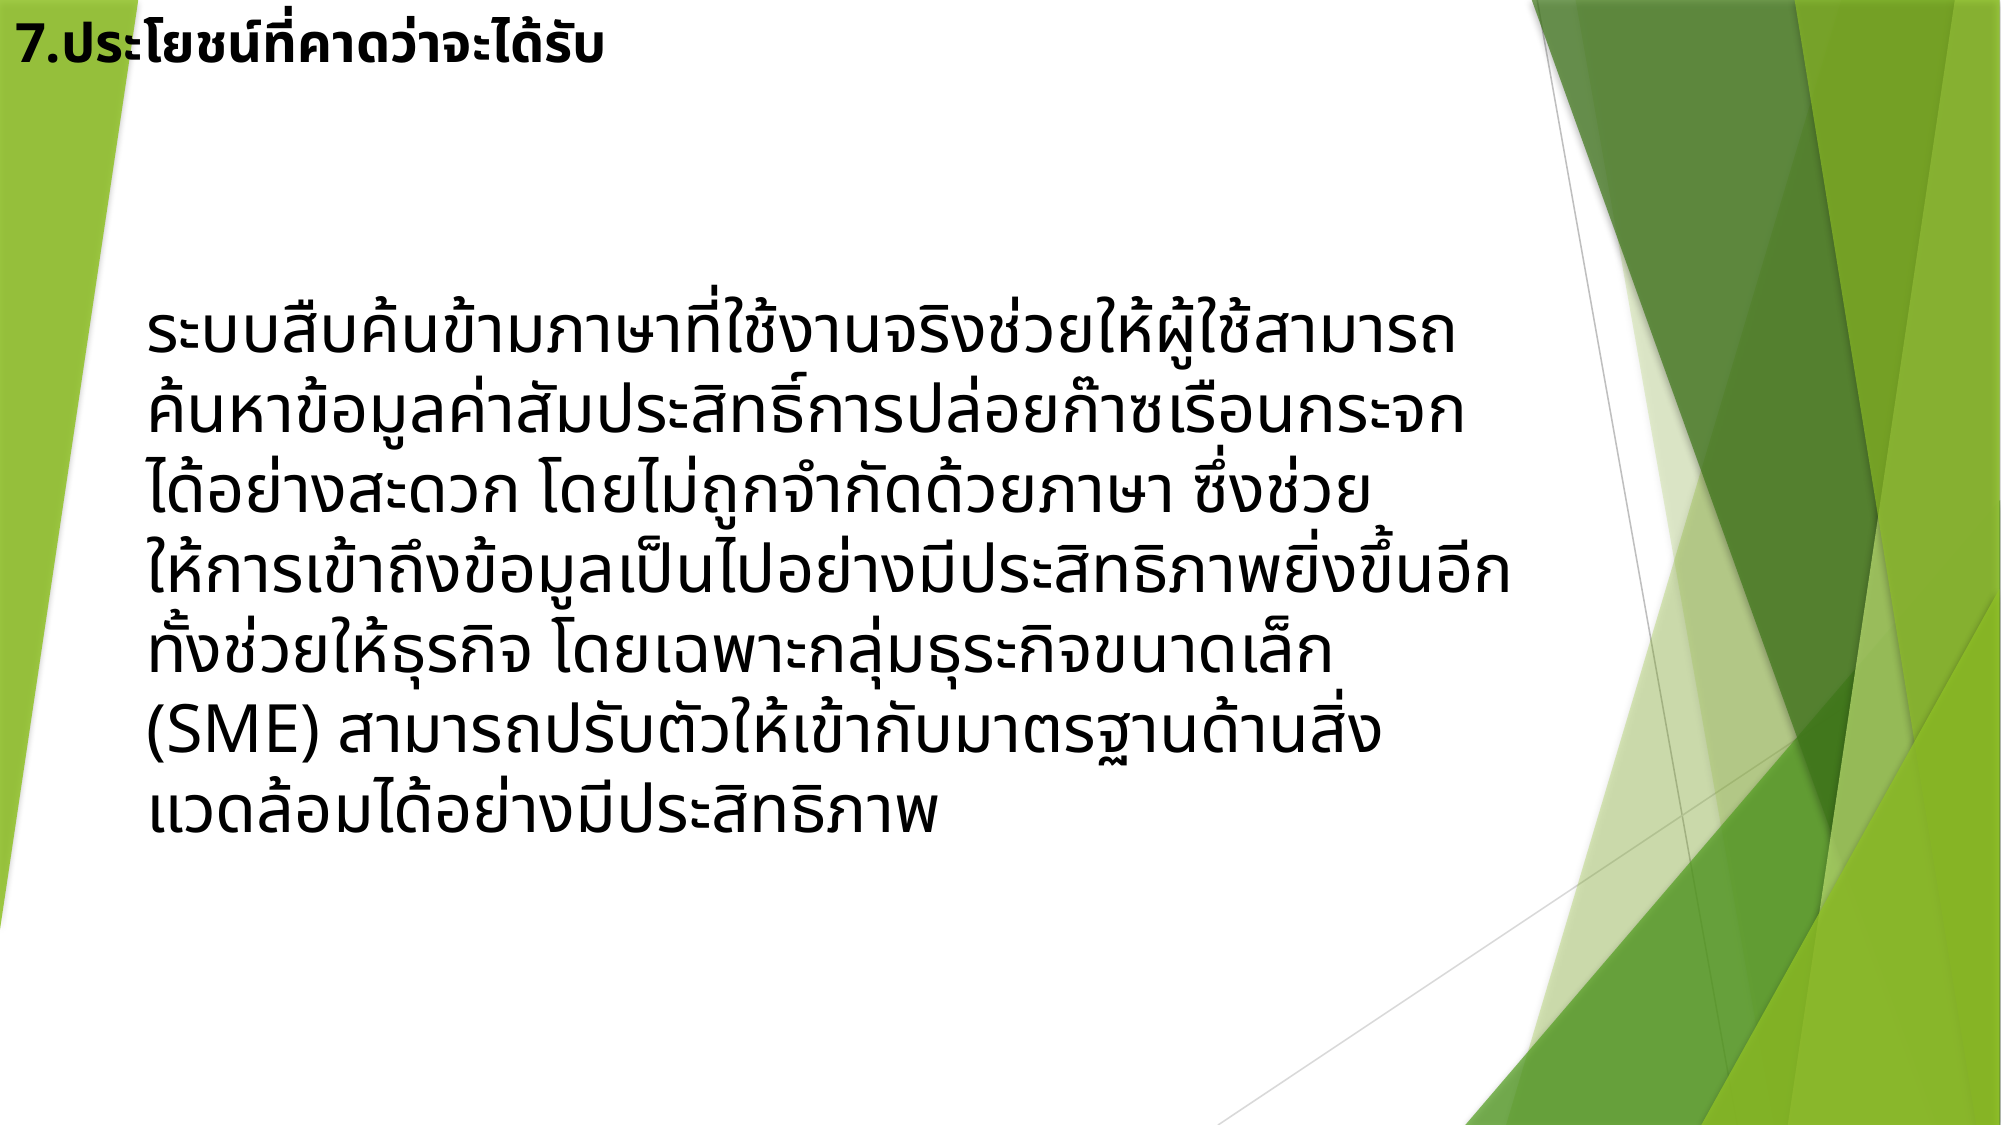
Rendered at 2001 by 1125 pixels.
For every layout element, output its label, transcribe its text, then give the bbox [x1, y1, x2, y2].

title 7.ประโยชน์ที่คาดว่าจะได้รับ [0, 0, 1172, 82]
text_box ระบบสืบค้นข้ามภาษาที่ใช้งานจริงช่วยให้ผู้ใช้สามารถค้นหาข้อมูลค่าสัมประสิทธิ์การปล่อยก๊าซเรือนกระจกได้อย่างสะดวก โดยไม่ถูกจำกัดด้วยภาษา ซึ่งช่วยให้การเข้าถึงข้อมูลเป็นไปอย่างมีประสิทธิภาพยิ่งขึ้นอีกทั้งช่วยให้ธุรกิจ โดยเฉพาะกลุ่มธุระกิจขนาดเล็ก (SME) สามารถปรับตัวให้เข้ากับมาตรฐานด้านสิ่งแวดล้อมได้อย่างมีประสิทธิภาพ [131, 278, 1540, 854]
